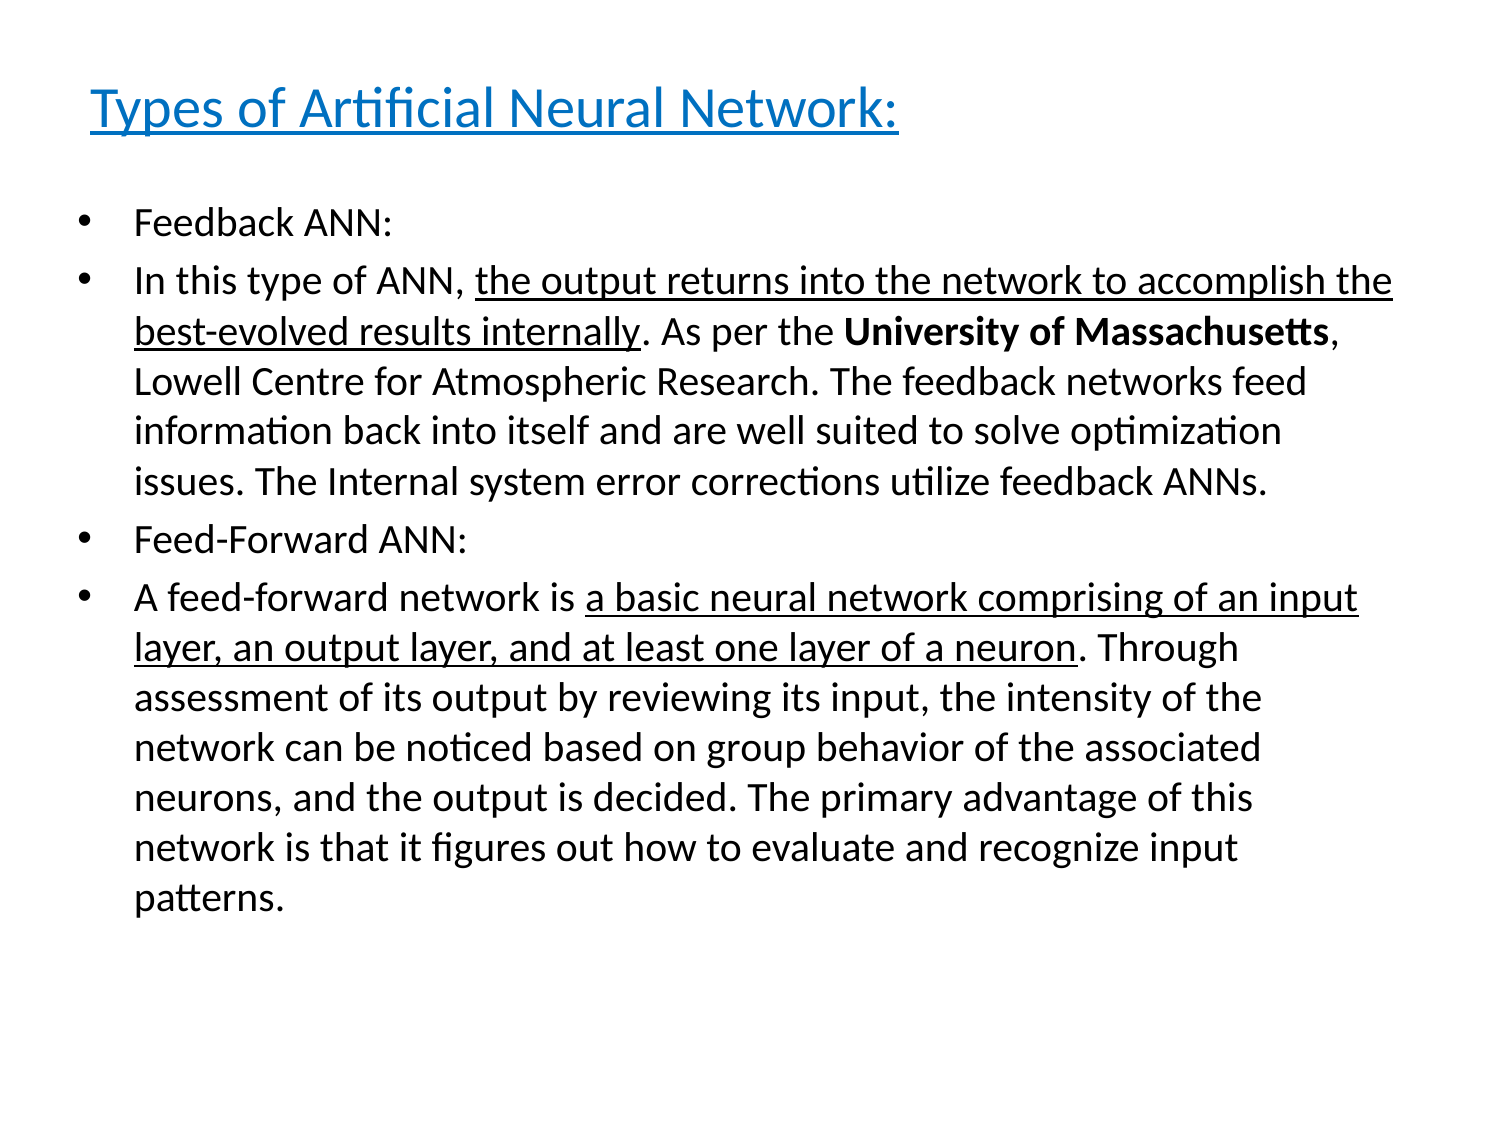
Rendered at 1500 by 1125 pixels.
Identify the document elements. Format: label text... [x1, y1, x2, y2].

title Types of Artificial Neural Network: [75, 45, 1425, 233]
list Feedback ANN: In this type of ANN, the output returns into the network to accomplish the best-evolved results internally. As per the University of Massachusetts, Lowell Centre for Atmospheric Research. The feedback networks feed information back into itself and are well suited to solve optimization issues. The Internal system error corrections utilize feedback ANNs. Feed-Forward ANN: A feed-forward network is a basic neural network comprising of an input layer, an output layer, and at least one layer of a neuron. Through assessment of its output by reviewing its input, the intensity of the network can be noticed based on group behavior of the associated neurons, and the output is decided. The primary advantage of this network is that it figures out how to evaluate and recognize input patterns. [62, 187, 1413, 930]
